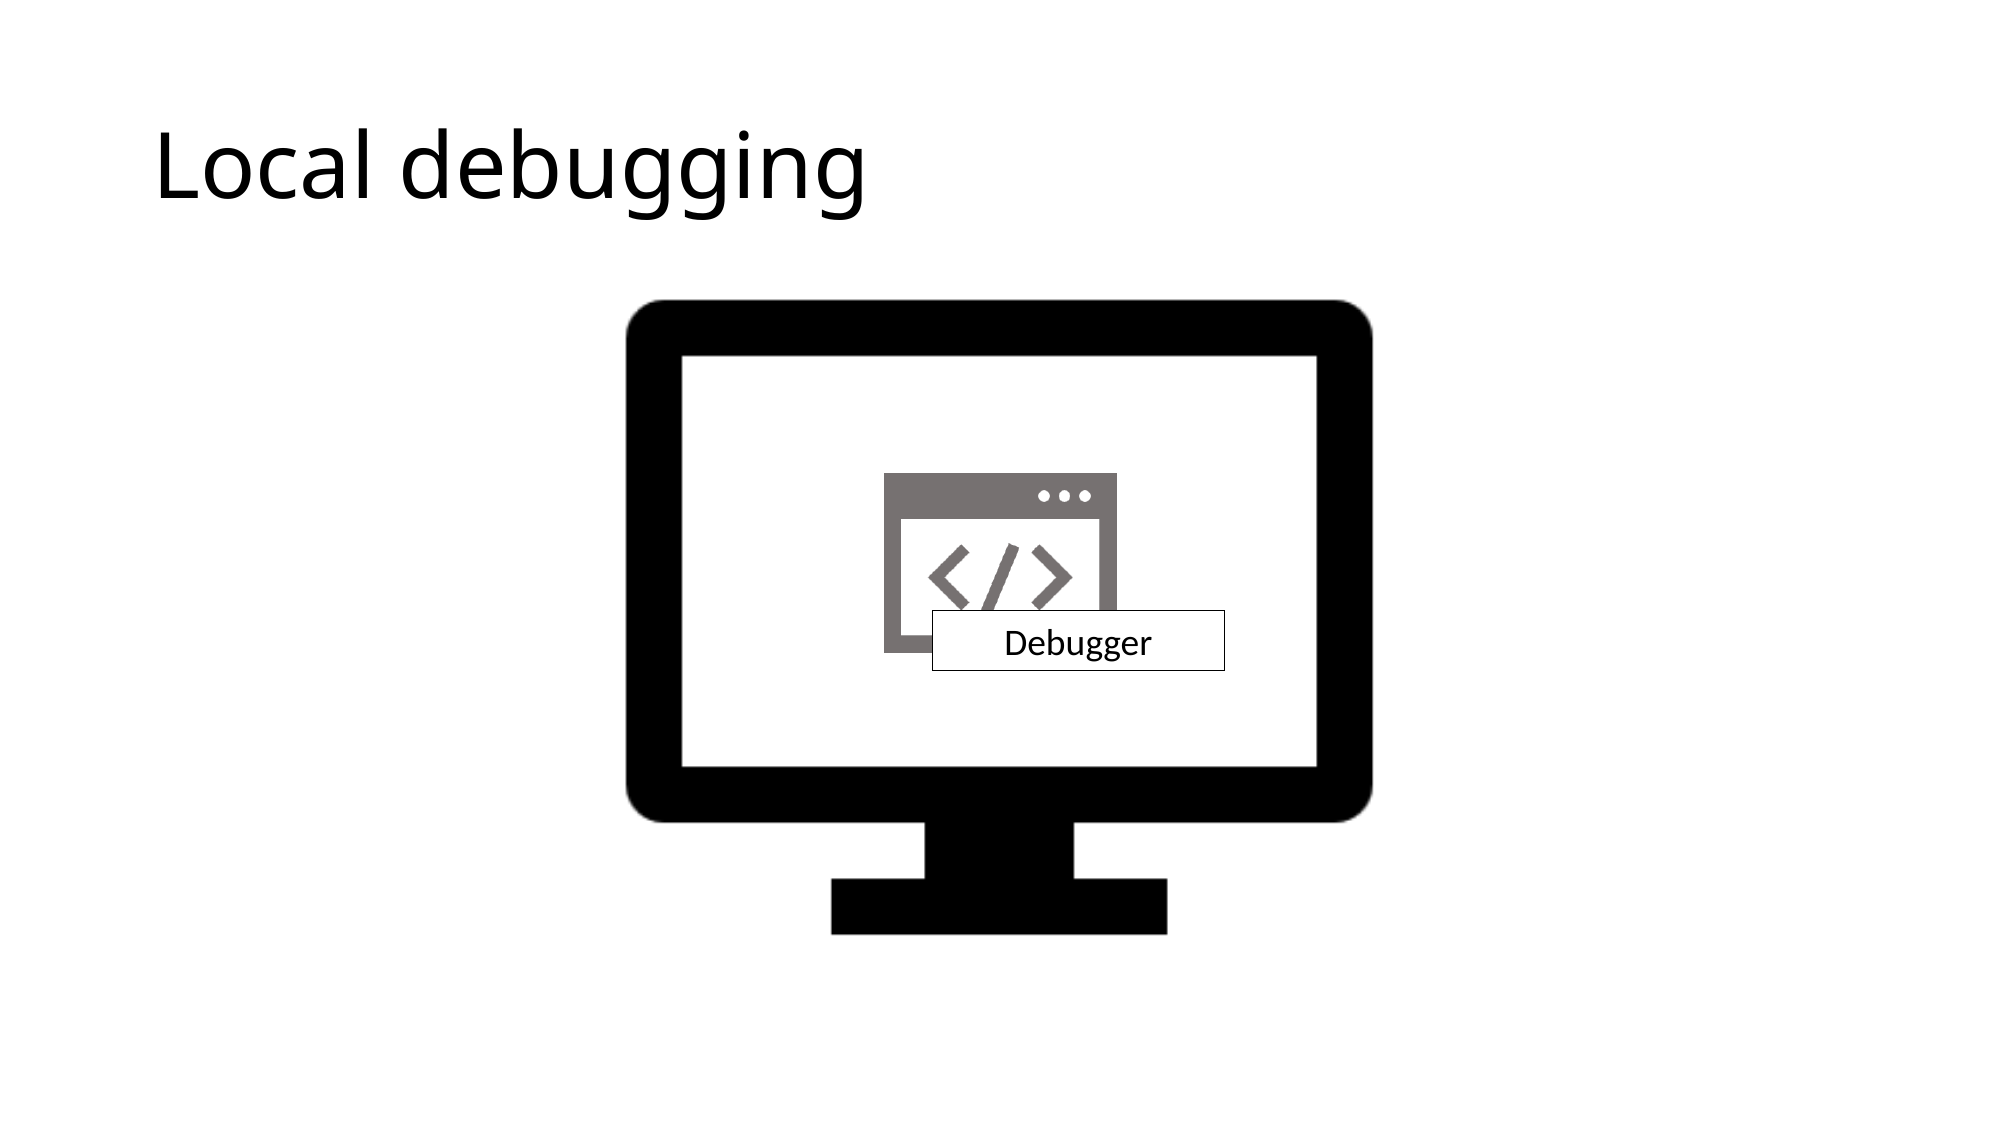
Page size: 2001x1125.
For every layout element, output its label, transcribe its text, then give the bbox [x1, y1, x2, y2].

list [860, 423, 1140, 702]
picture [552, 170, 1448, 1066]
title Local debugging [137, 59, 1863, 278]
